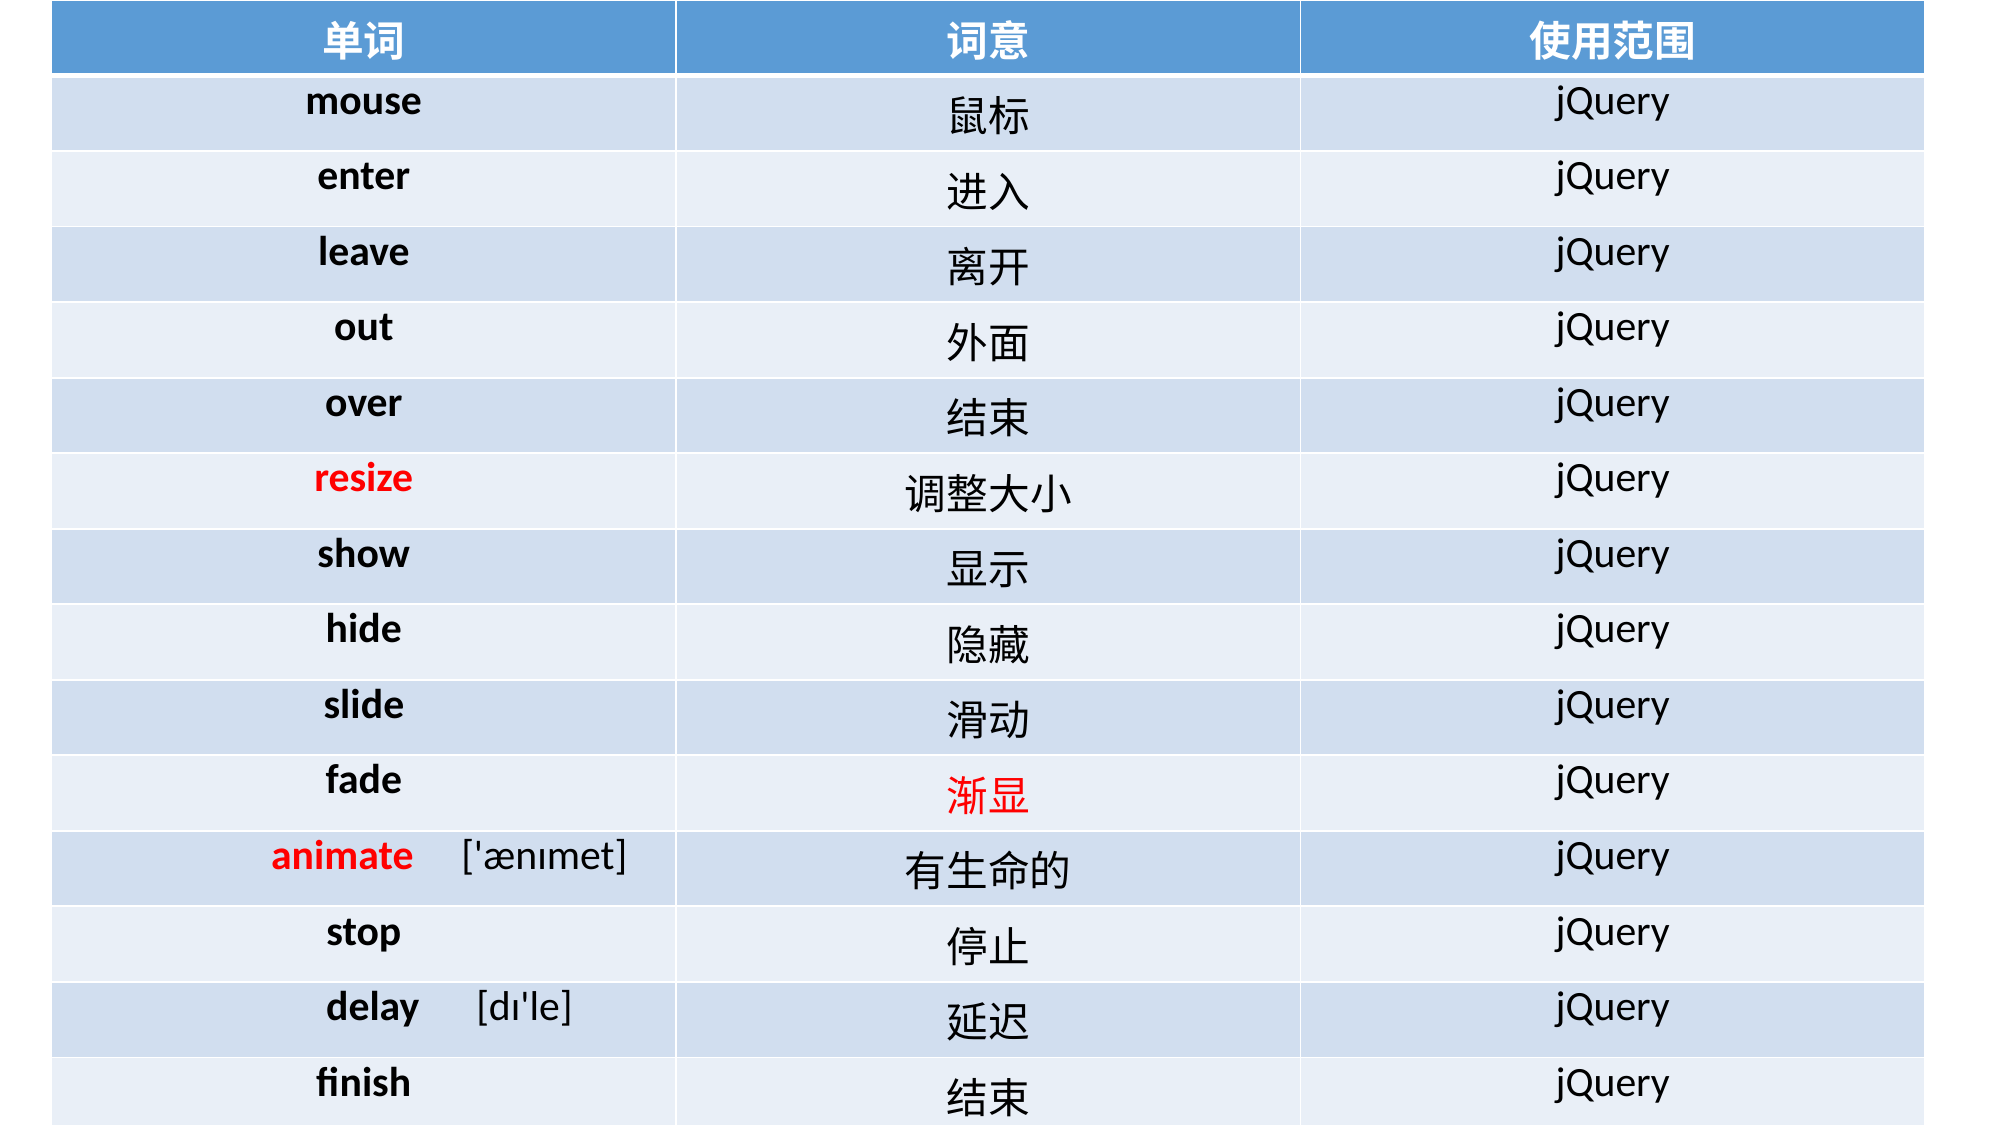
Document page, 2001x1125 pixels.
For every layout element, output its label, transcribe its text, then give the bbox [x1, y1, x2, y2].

table_cell jQuery [1301, 78, 1924, 150]
table_cell 调整大小 [677, 454, 1300, 528]
table_cell fade [52, 756, 675, 830]
table_cell 隐藏 [677, 605, 1300, 679]
table_header 使用范围 [1301, 1, 1924, 73]
table_header 词意 [677, 1, 1300, 73]
table_cell 延迟 [677, 983, 1300, 1057]
table_cell 鼠标 [677, 78, 1300, 150]
table_cell jQuery [1301, 227, 1924, 301]
table_cell stop [52, 907, 675, 981]
table_cell 停止 [677, 907, 1300, 981]
table_header 单词 [52, 1, 675, 73]
table_cell jQuery [1301, 605, 1924, 679]
table_cell mouse [52, 78, 675, 150]
table_cell 显示 [677, 530, 1300, 603]
table_cell jQuery [1301, 303, 1924, 377]
table_cell 进入 [677, 152, 1300, 226]
table_cell 渐显 [677, 756, 1300, 830]
table_cell jQuery [1301, 983, 1924, 1057]
table_cell jQuery [1301, 379, 1924, 452]
table_cell hide [52, 605, 675, 679]
table_cell over [52, 379, 675, 452]
table_cell jQuery [1301, 152, 1924, 226]
table_cell jQuery [1301, 1058, 1924, 1125]
table_cell jQuery [1301, 756, 1924, 830]
table_cell out [52, 303, 675, 377]
table_cell 结束 [677, 379, 1300, 452]
table_cell jQuery [1301, 907, 1924, 981]
table_cell jQuery [1301, 681, 1924, 754]
table_cell delay [dɪ'le] [52, 983, 675, 1057]
table_cell leave [52, 227, 675, 301]
table_cell show [52, 530, 675, 603]
table_cell 结束 [677, 1058, 1300, 1125]
table_cell 有生命的 [677, 832, 1300, 905]
table_cell resize [52, 454, 675, 528]
table_cell jQuery [1301, 832, 1924, 905]
table_cell 外面 [677, 303, 1300, 377]
table_cell 离开 [677, 227, 1300, 301]
table_cell 滑动 [677, 681, 1300, 754]
table_cell jQuery [1301, 530, 1924, 603]
table_cell finish [52, 1058, 675, 1125]
table_cell enter [52, 152, 675, 226]
table_cell jQuery [1301, 454, 1924, 528]
table_cell slide [52, 681, 675, 754]
table_cell animate ['ænɪmet] [52, 832, 675, 905]
